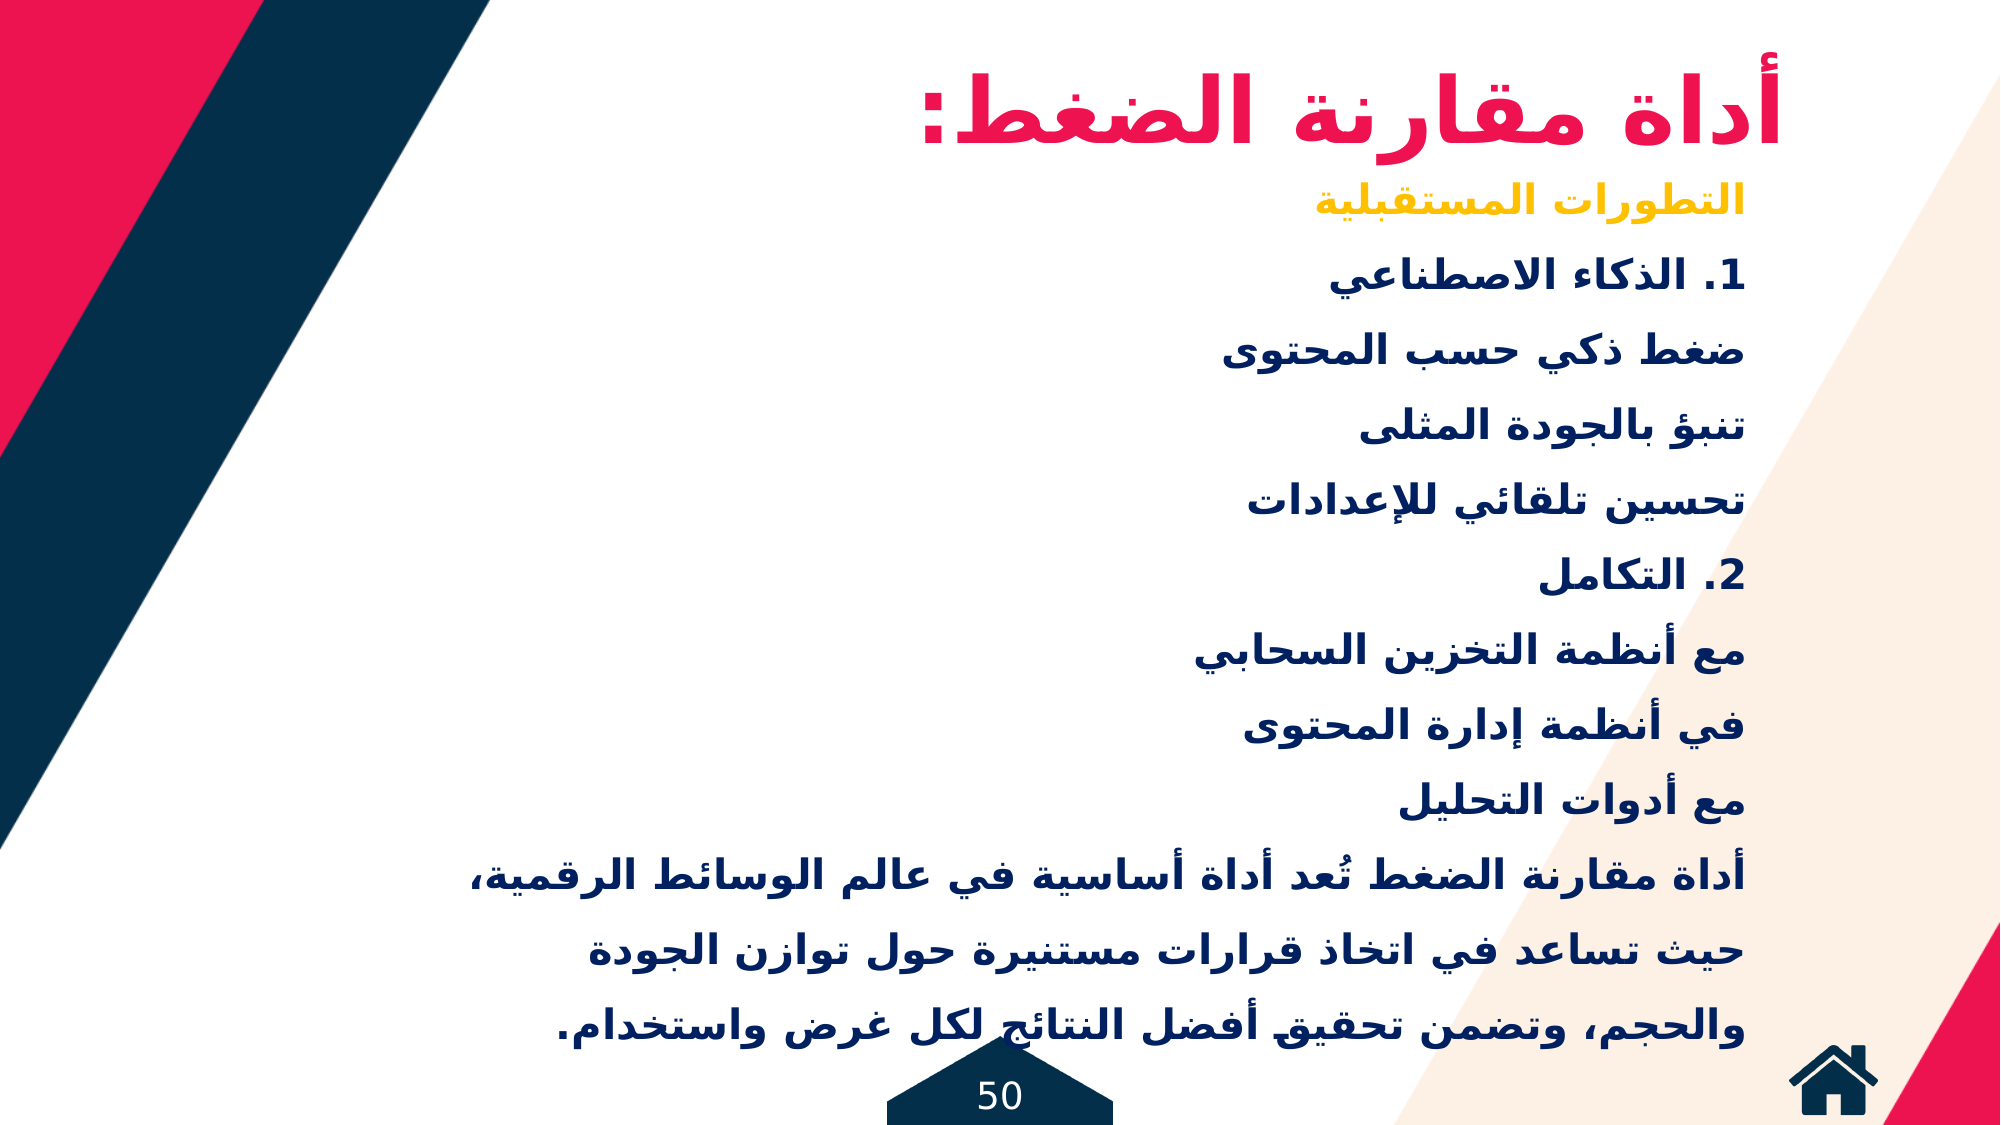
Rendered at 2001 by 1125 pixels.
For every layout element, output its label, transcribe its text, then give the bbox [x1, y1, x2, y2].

text_box التطورات المستقبلية 1. الذكاء الاصطناعي ضغط ذكي حسب المحتوى تنبؤ بالجودة المثلى تحسين تلقائي للإعدادات 2. التكامل مع أنظمة التخزين السحابي في أنظمة إدارة المحتوى مع أدوات التحليل أداة مقارنة الضغط تُعد أداة أساسية في عالم الوسائط الرقمية، حيث تساعد في اتخاذ قرارات مستنيرة حول توازن الجودة والحجم، وتضمن تحقيق أفضل النتائج لكل غرض واستخدام. [424, 140, 1762, 1055]
picture [0, 0, 2000, 1125]
slide_number 50 [940, 1057, 1060, 1125]
text_box أداة مقارنة الضغط: [900, 44, 1834, 170]
